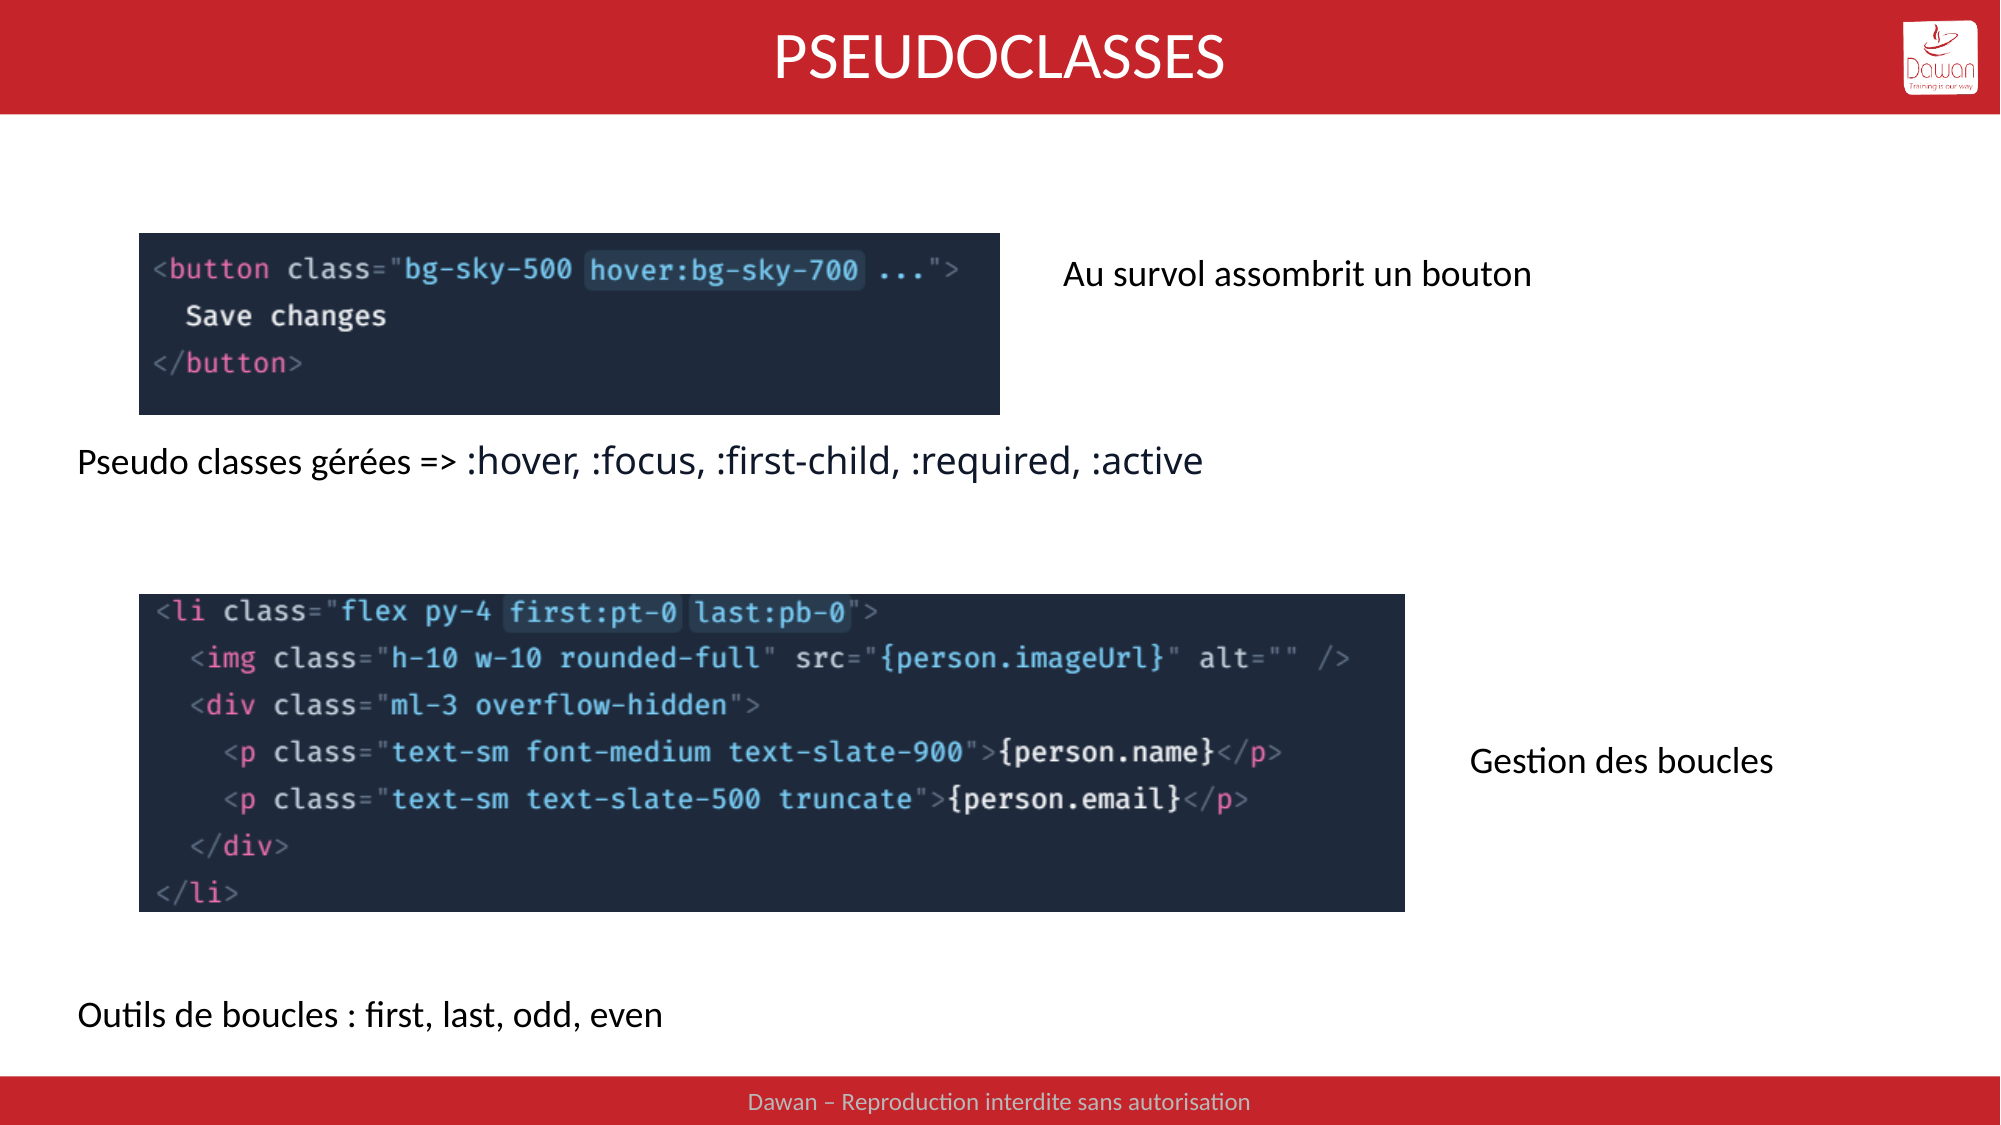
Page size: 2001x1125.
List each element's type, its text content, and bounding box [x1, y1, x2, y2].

picture [139, 594, 1405, 912]
text_box Outils de boucles : first, last, odd, even [62, 982, 1665, 1042]
text_box Gestion des boucles [1455, 728, 1790, 789]
picture [139, 233, 1001, 415]
footer Dawan – Reproduction interdite sans autorisation [662, 1080, 1338, 1121]
picture [1971, 20, 1978, 95]
title Pseudoclasses [29, 0, 1971, 115]
text_box Pseudo classes gérées => :hover, :focus, :first-child, :required, :active [62, 429, 1971, 490]
text_box Au survol assombrit un bouton [1048, 241, 1958, 302]
